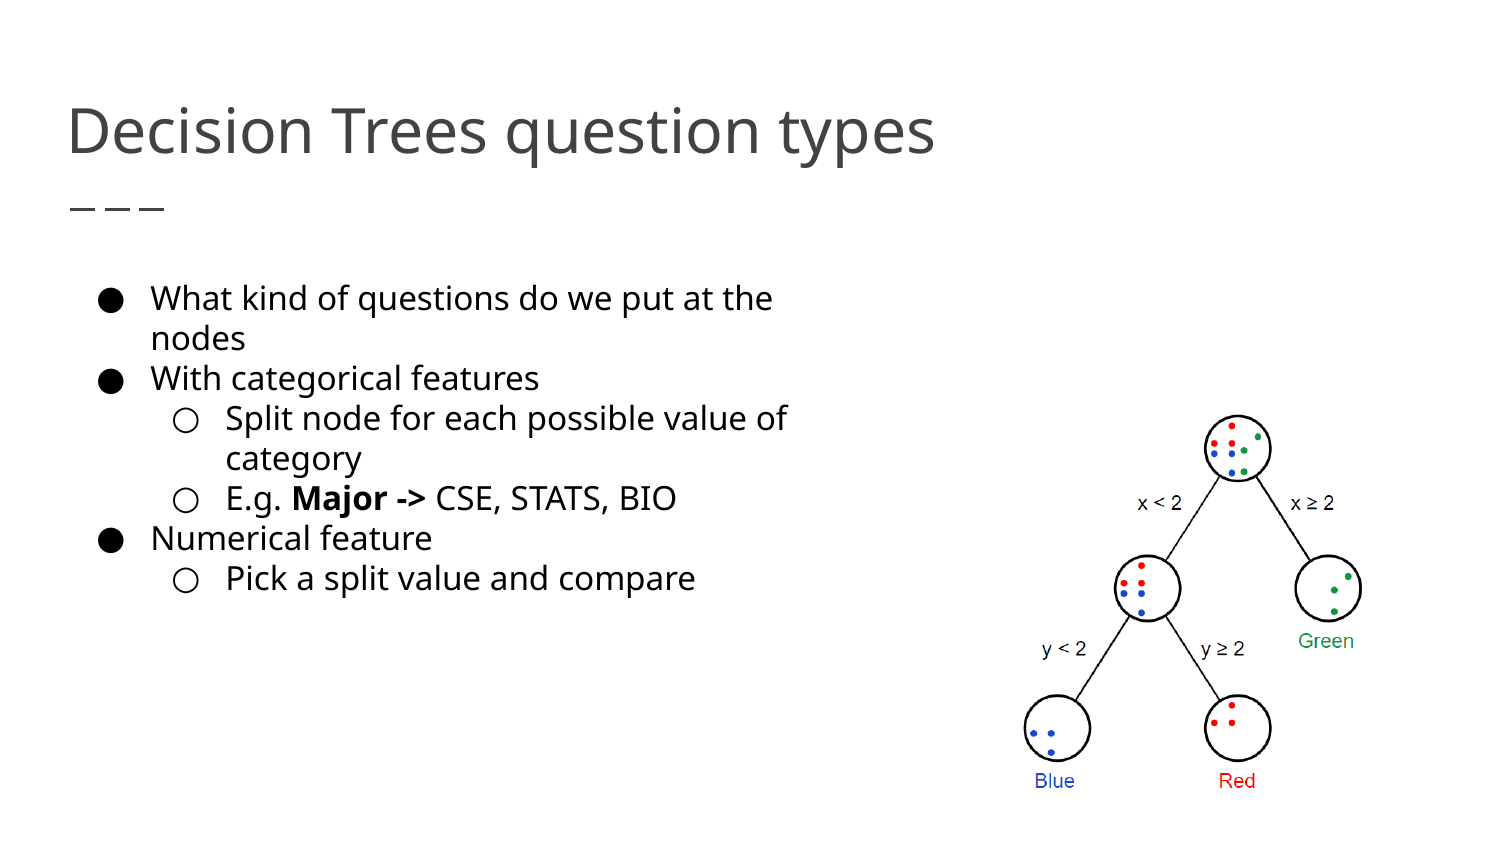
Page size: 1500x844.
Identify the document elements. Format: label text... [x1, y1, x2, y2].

title Decision Trees question types [51, 61, 1449, 182]
text_box What kind of questions do we put at the nodes With categorical features Split node for each possible value of category E.g. Major -> CSE, STATS, BIO Numerical feature Pick a split value and compare [60, 262, 845, 612]
picture [936, 391, 1429, 822]
